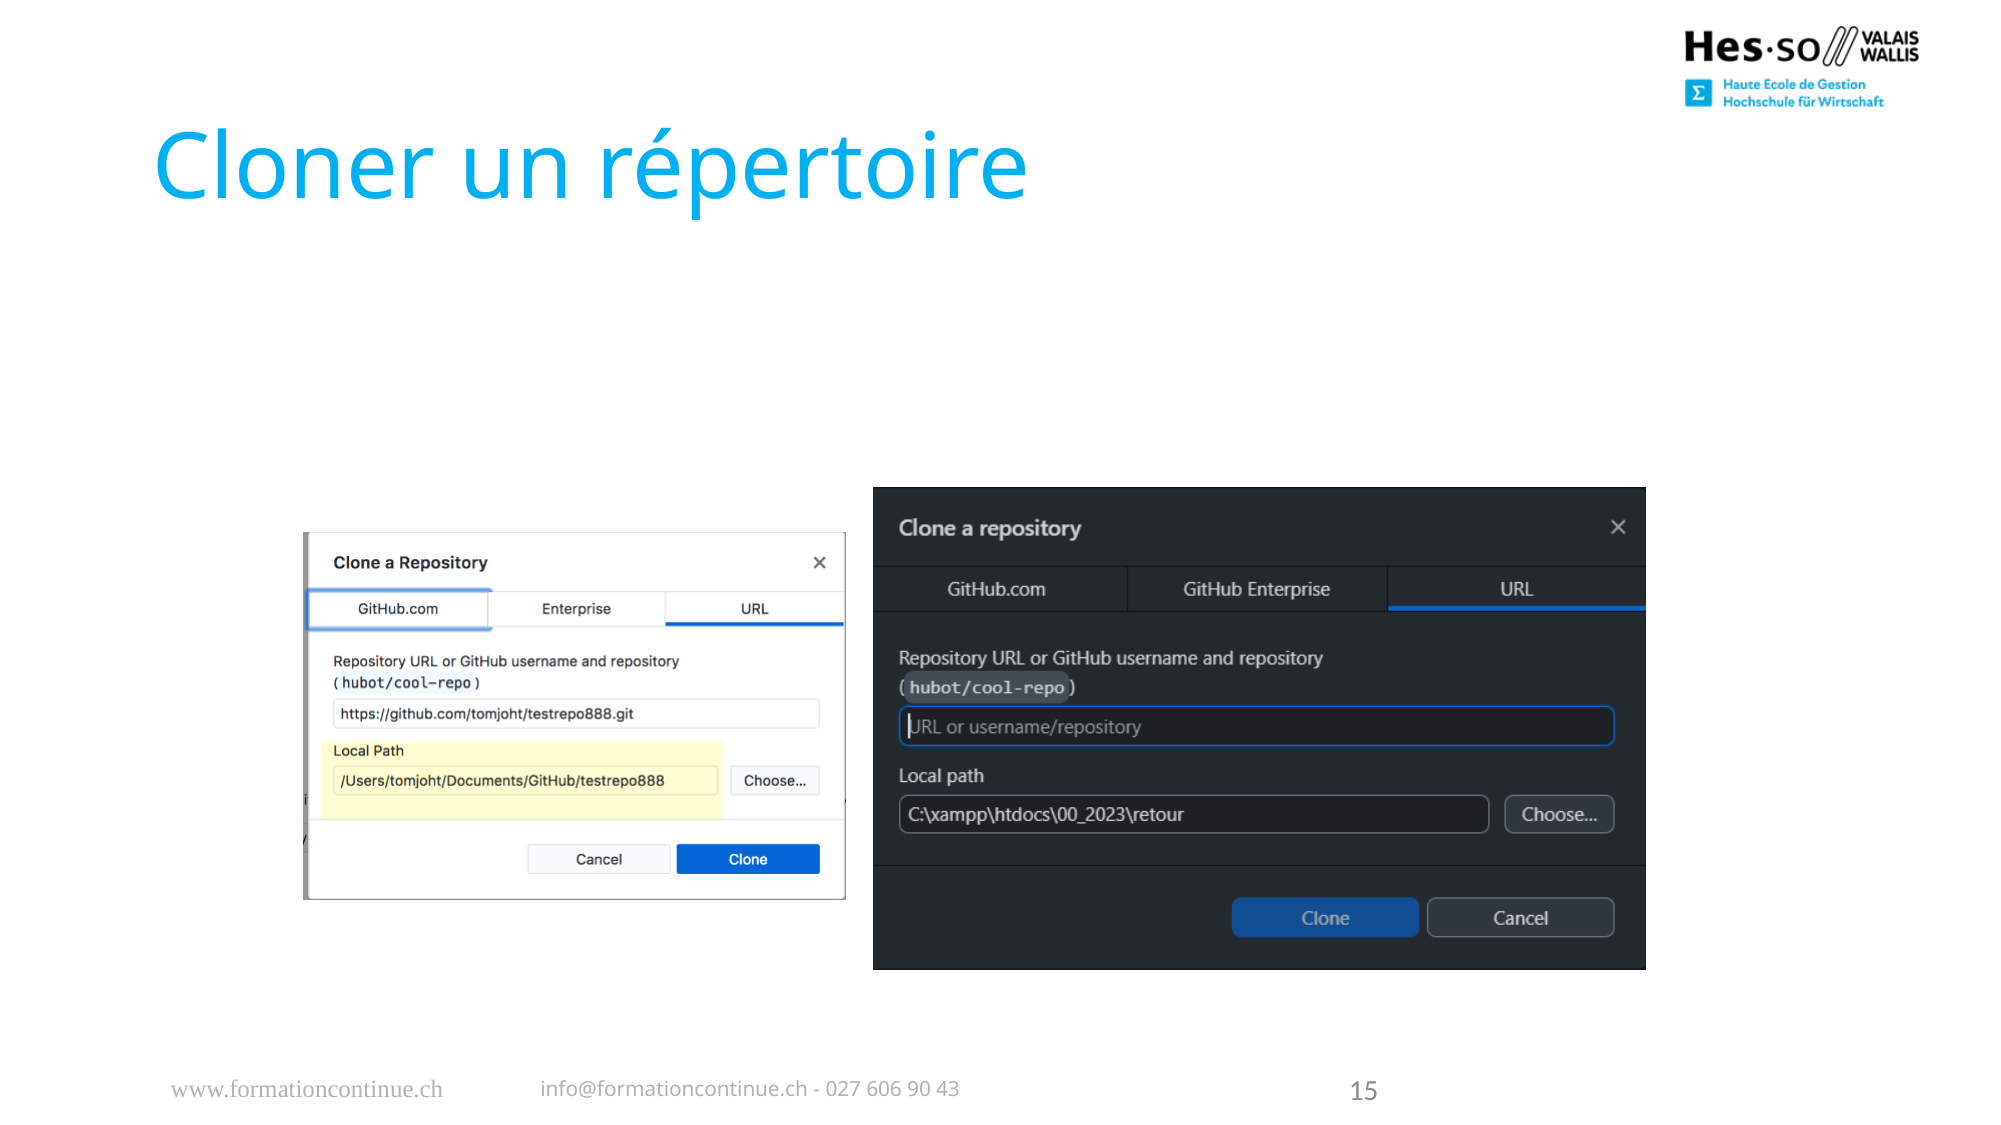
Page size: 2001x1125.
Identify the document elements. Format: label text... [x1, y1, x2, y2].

picture [1685, 26, 1919, 107]
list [303, 532, 846, 900]
title Cloner un répertoire [137, 59, 1863, 278]
slide_number www.formationcontinue.ch [155, 1057, 494, 1118]
picture [873, 487, 1646, 970]
footer info@formationcontinue.ch - 027 606 90 43 [512, 1057, 988, 1118]
slide_number 15 [1080, 1059, 1394, 1118]
